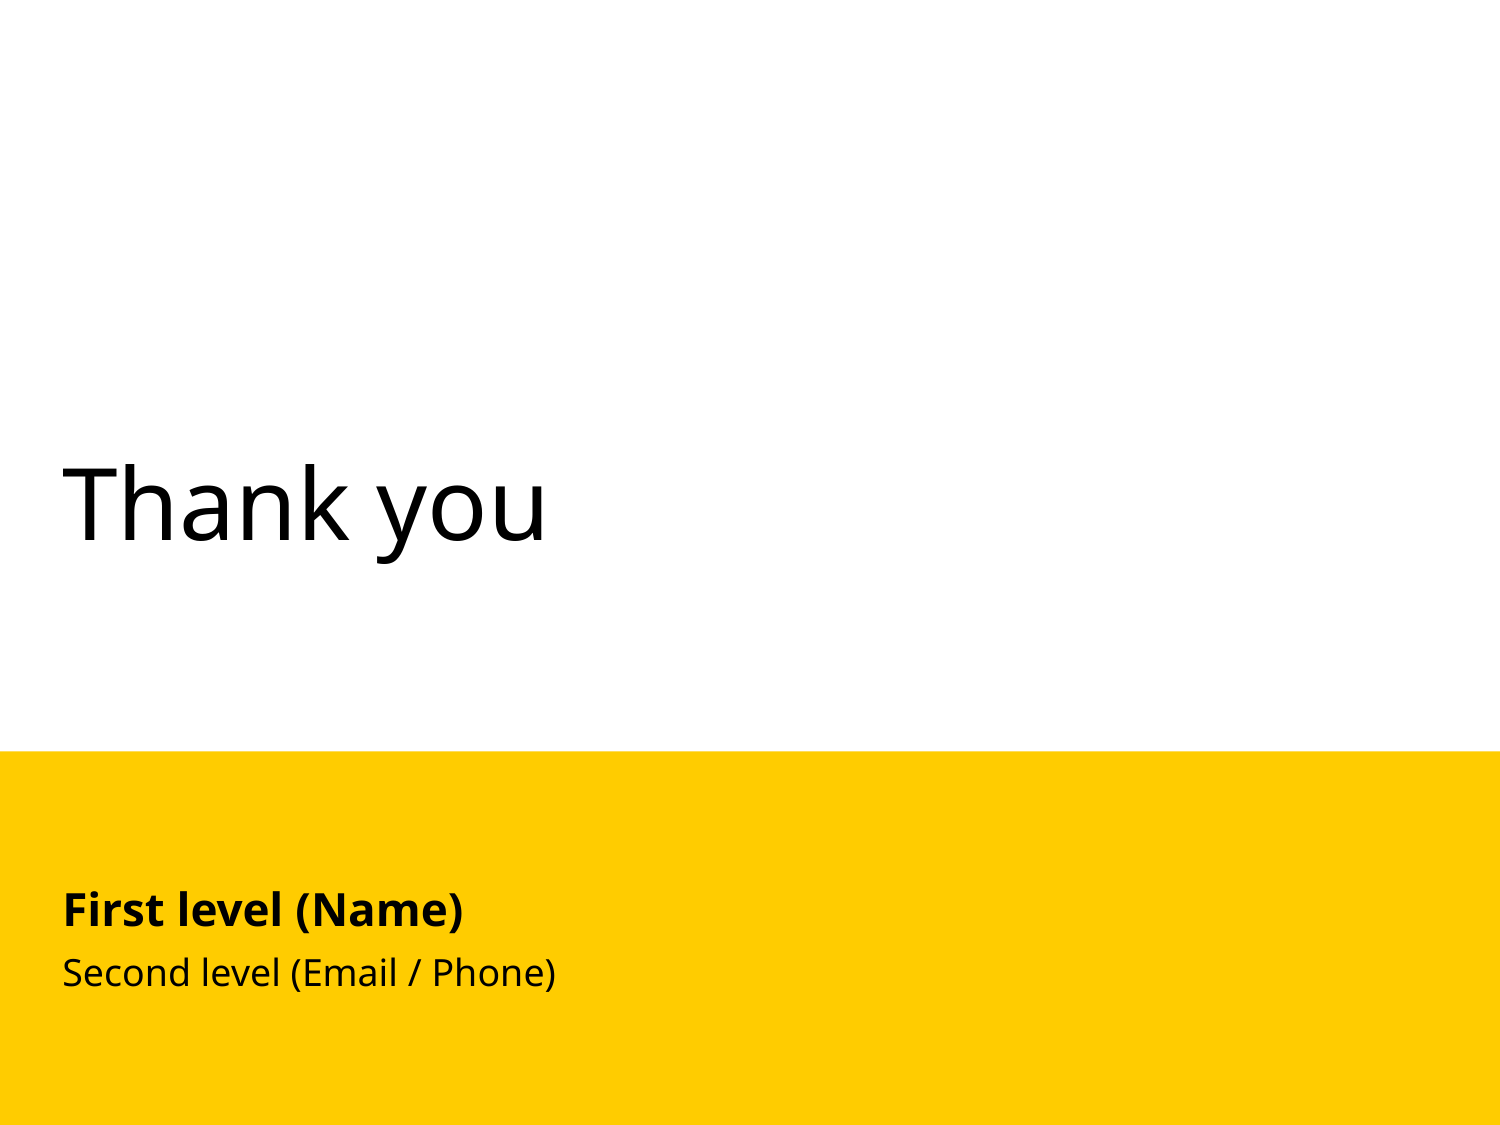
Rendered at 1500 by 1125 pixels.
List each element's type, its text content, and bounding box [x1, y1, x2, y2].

title Thank you [62, 453, 687, 563]
list First level (Name) Second level (Email / Phone) [62, 880, 686, 995]
